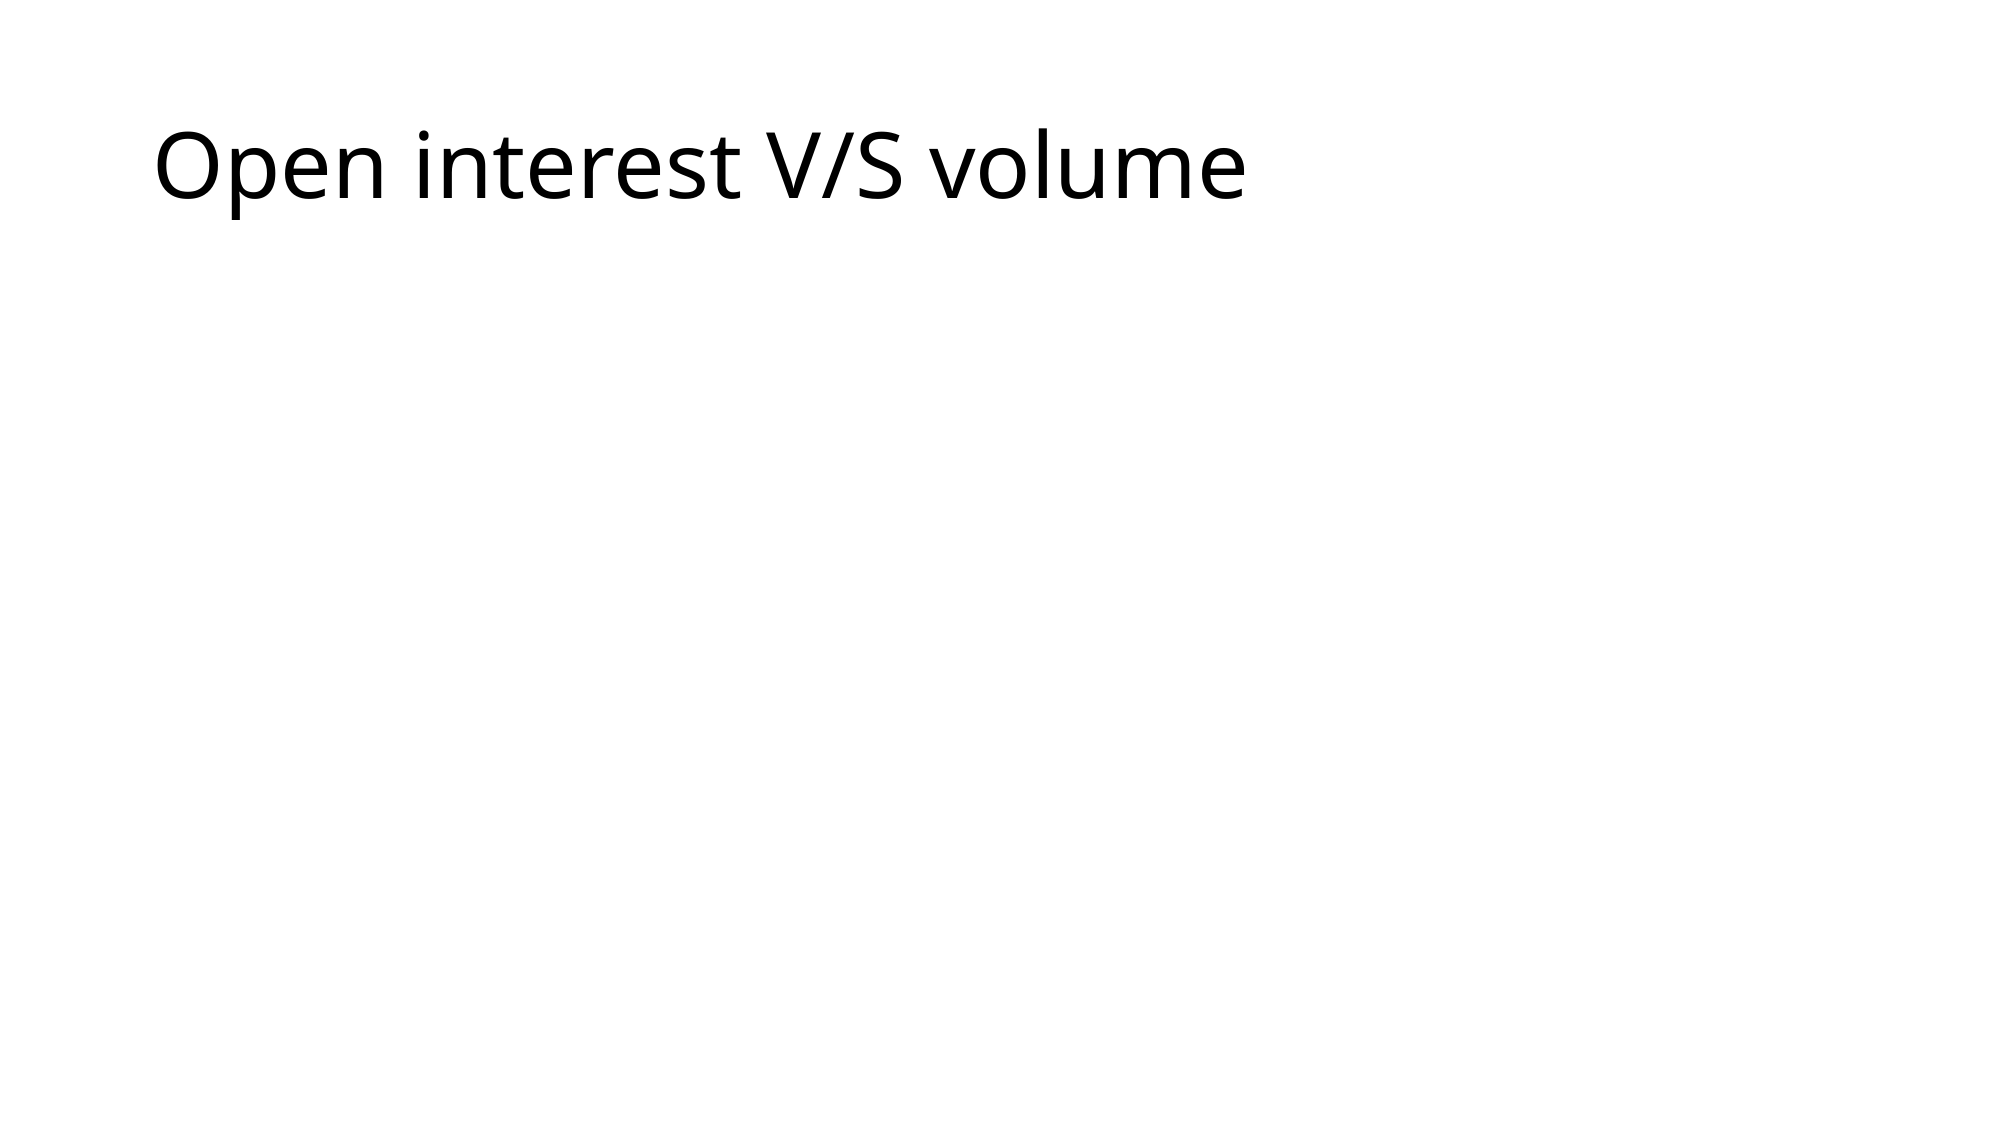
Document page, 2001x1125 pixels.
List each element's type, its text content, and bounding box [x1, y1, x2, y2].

title Open interest V/S volume [137, 59, 1863, 278]
